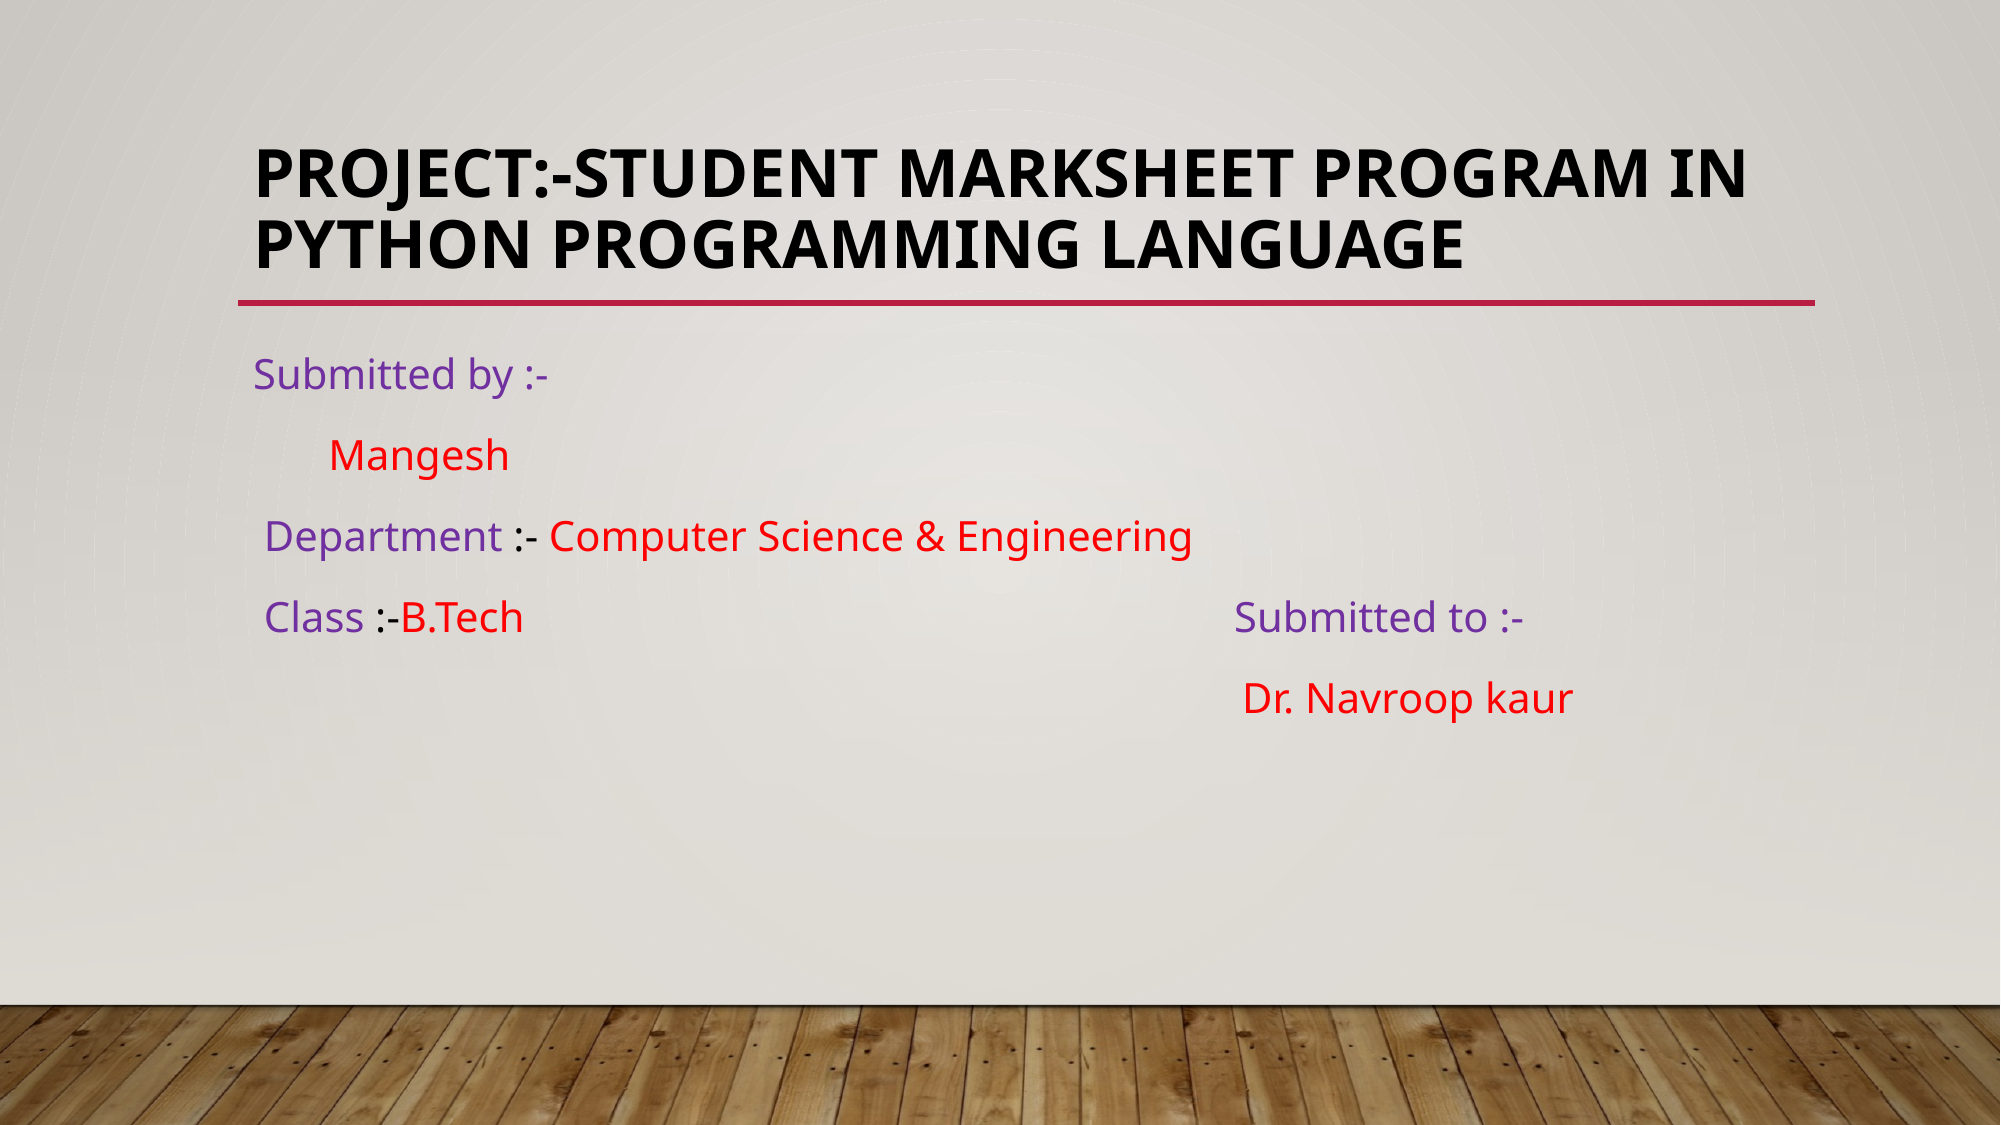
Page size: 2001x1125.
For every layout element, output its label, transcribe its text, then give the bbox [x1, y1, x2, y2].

picture [0, 1005, 2000, 1125]
title Project:-Student Marksheet program in python programming language [238, 131, 1814, 305]
list Submitted by :- Mangesh Department :- Computer Science & Engineering Class :-B.Tech Submitted to :- Dr. Navroop kaur [238, 330, 1814, 897]
